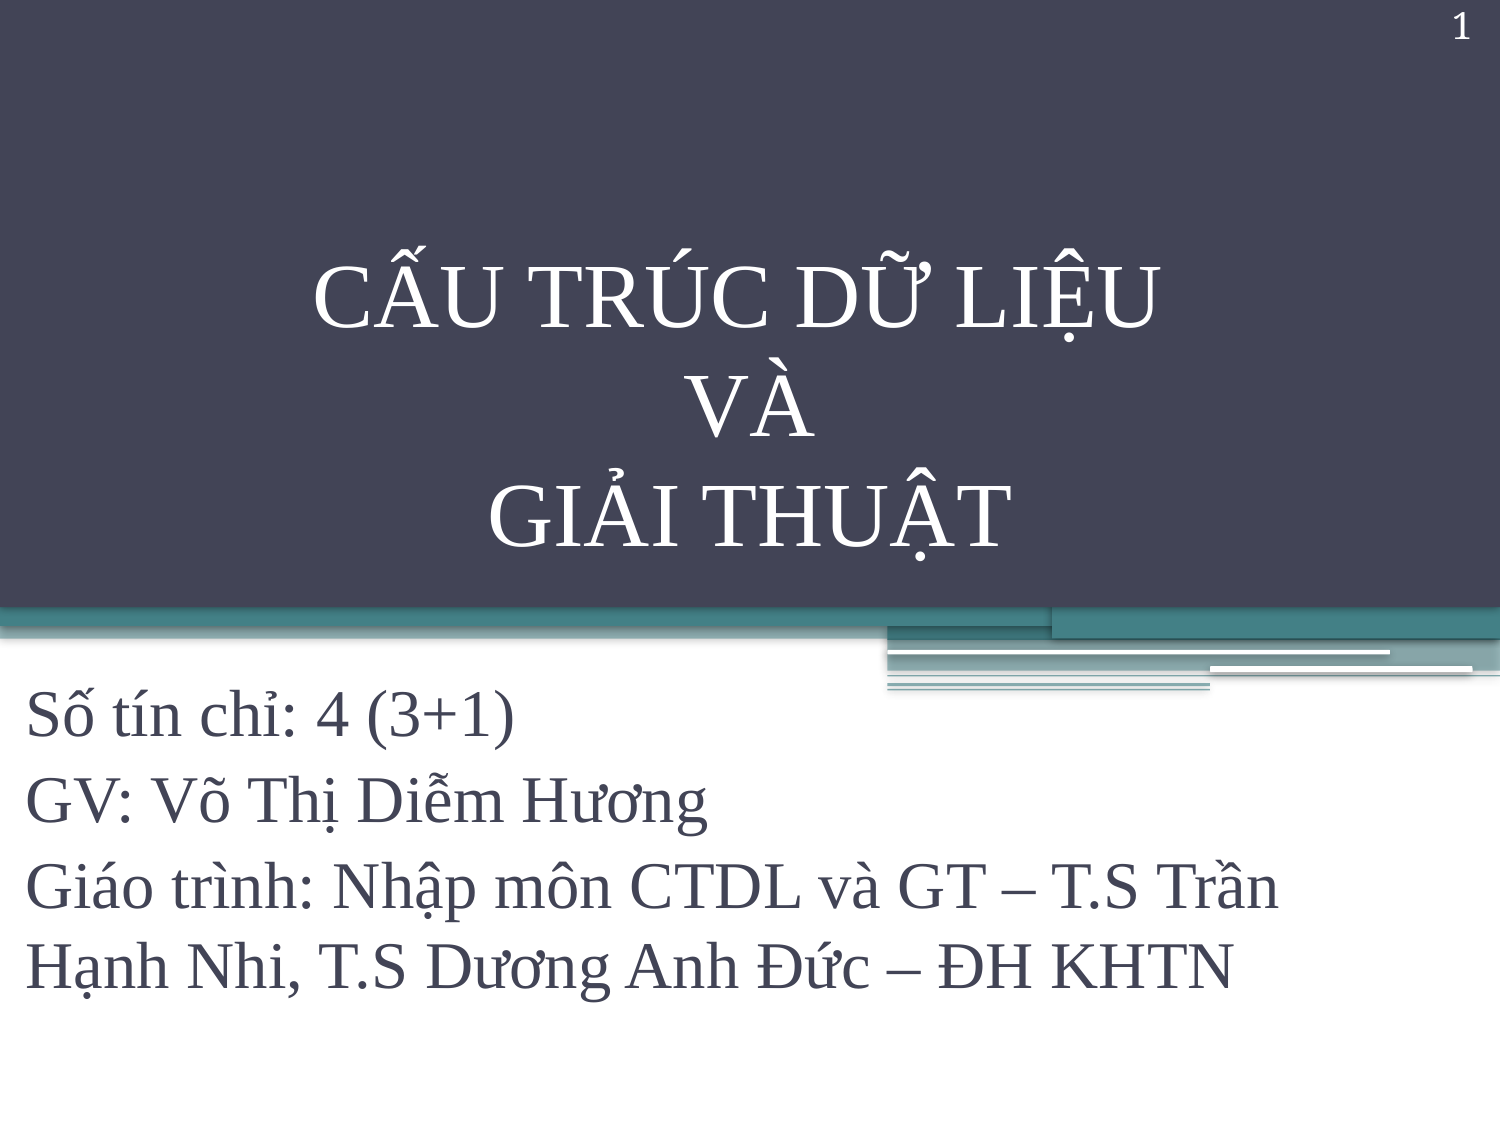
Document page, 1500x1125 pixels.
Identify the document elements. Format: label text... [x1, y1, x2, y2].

slide_number 1 [1364, 0, 1488, 61]
subtitle Số tín chỉ: 4 (3+1) GV: Võ Thị Diễm Hương Giáo trình: Nhập môn CTDL và GT – T.S Trần Hạnh Nhi, T.S Dương Anh Đức – ĐH KHTN [0, 662, 1425, 950]
title CẤU TRÚC DỮ LIỆU VÀ GIẢI THUẬT [0, 0, 1500, 573]
